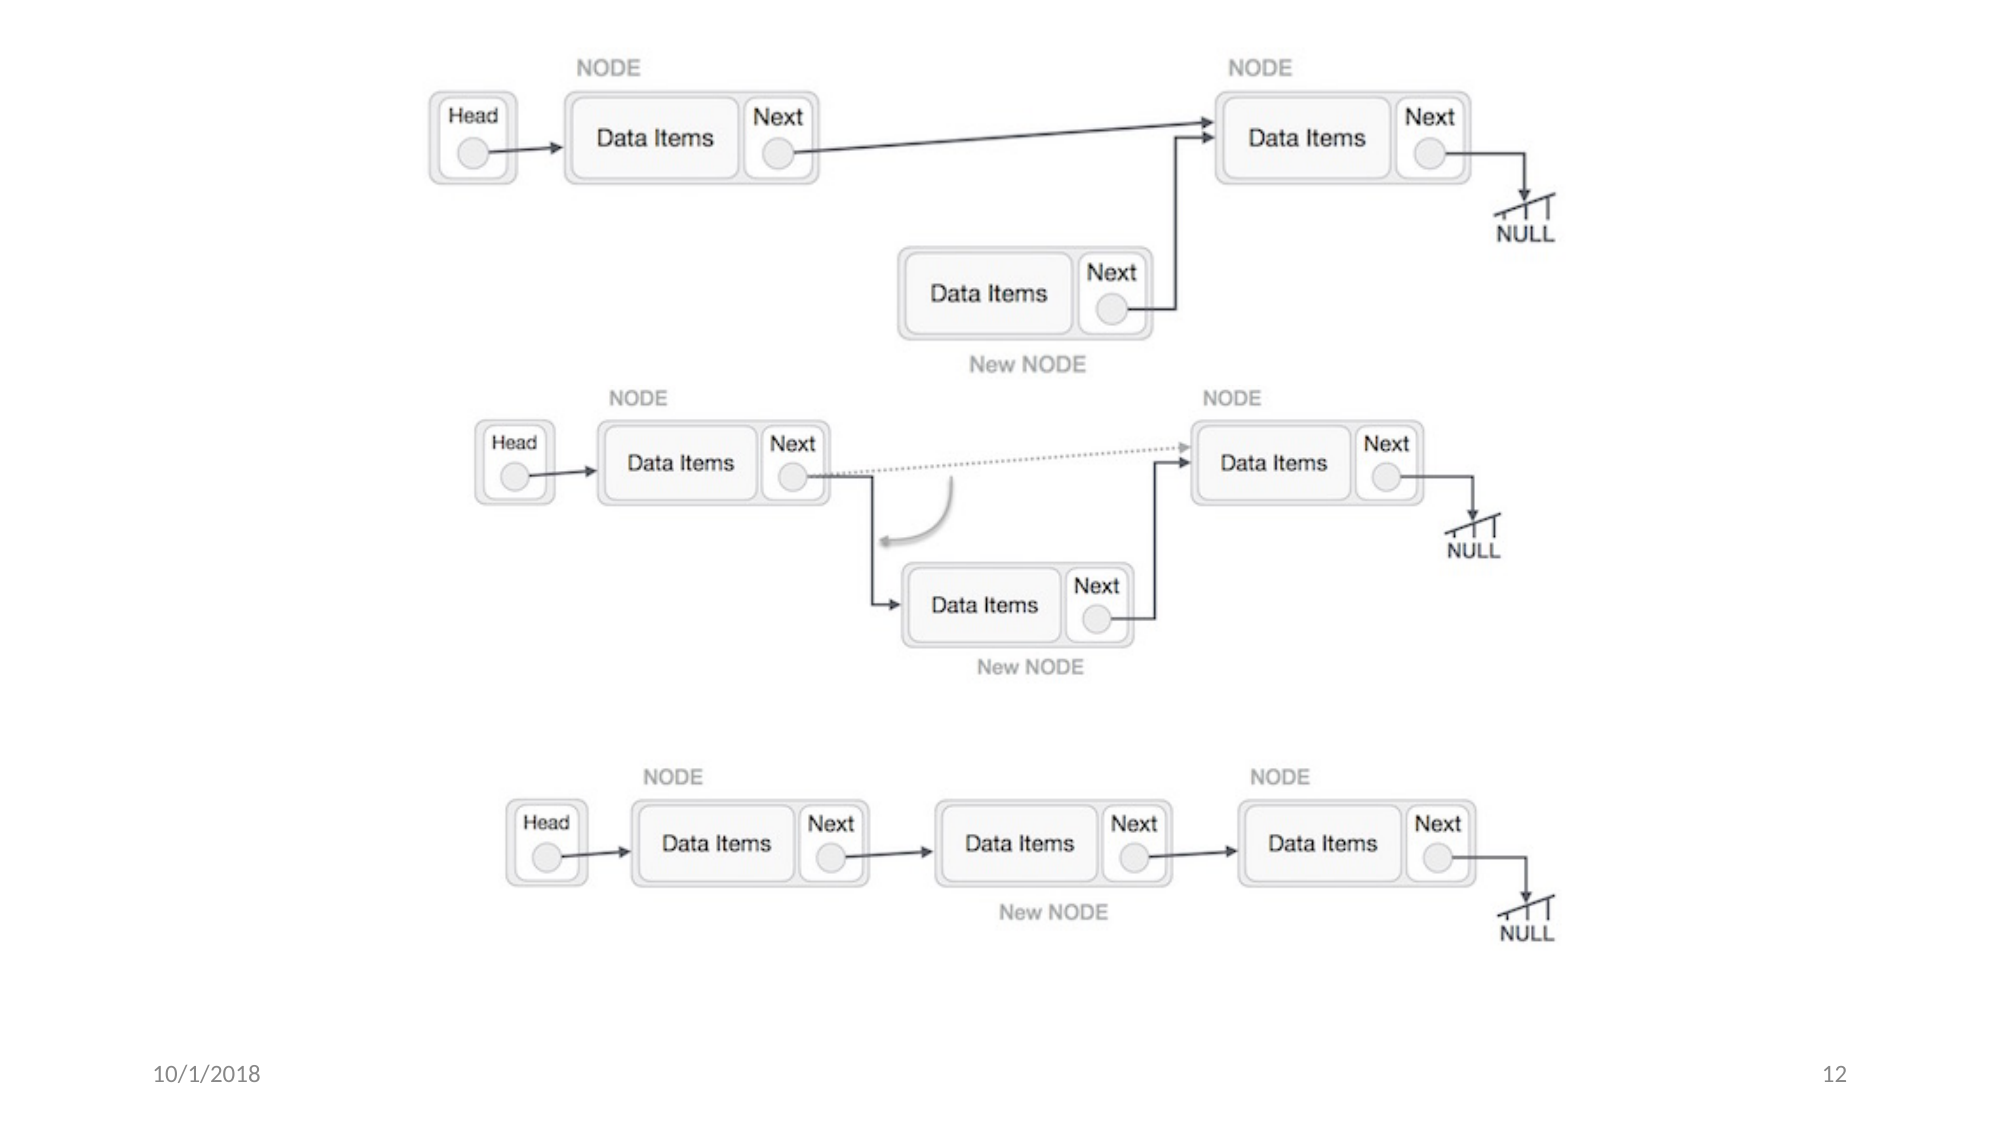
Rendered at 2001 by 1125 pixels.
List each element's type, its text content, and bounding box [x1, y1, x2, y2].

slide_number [137, 1042, 588, 1103]
picture [419, 29, 1573, 688]
picture [497, 751, 1570, 963]
slide_number ‹#› [1412, 1042, 1863, 1103]
